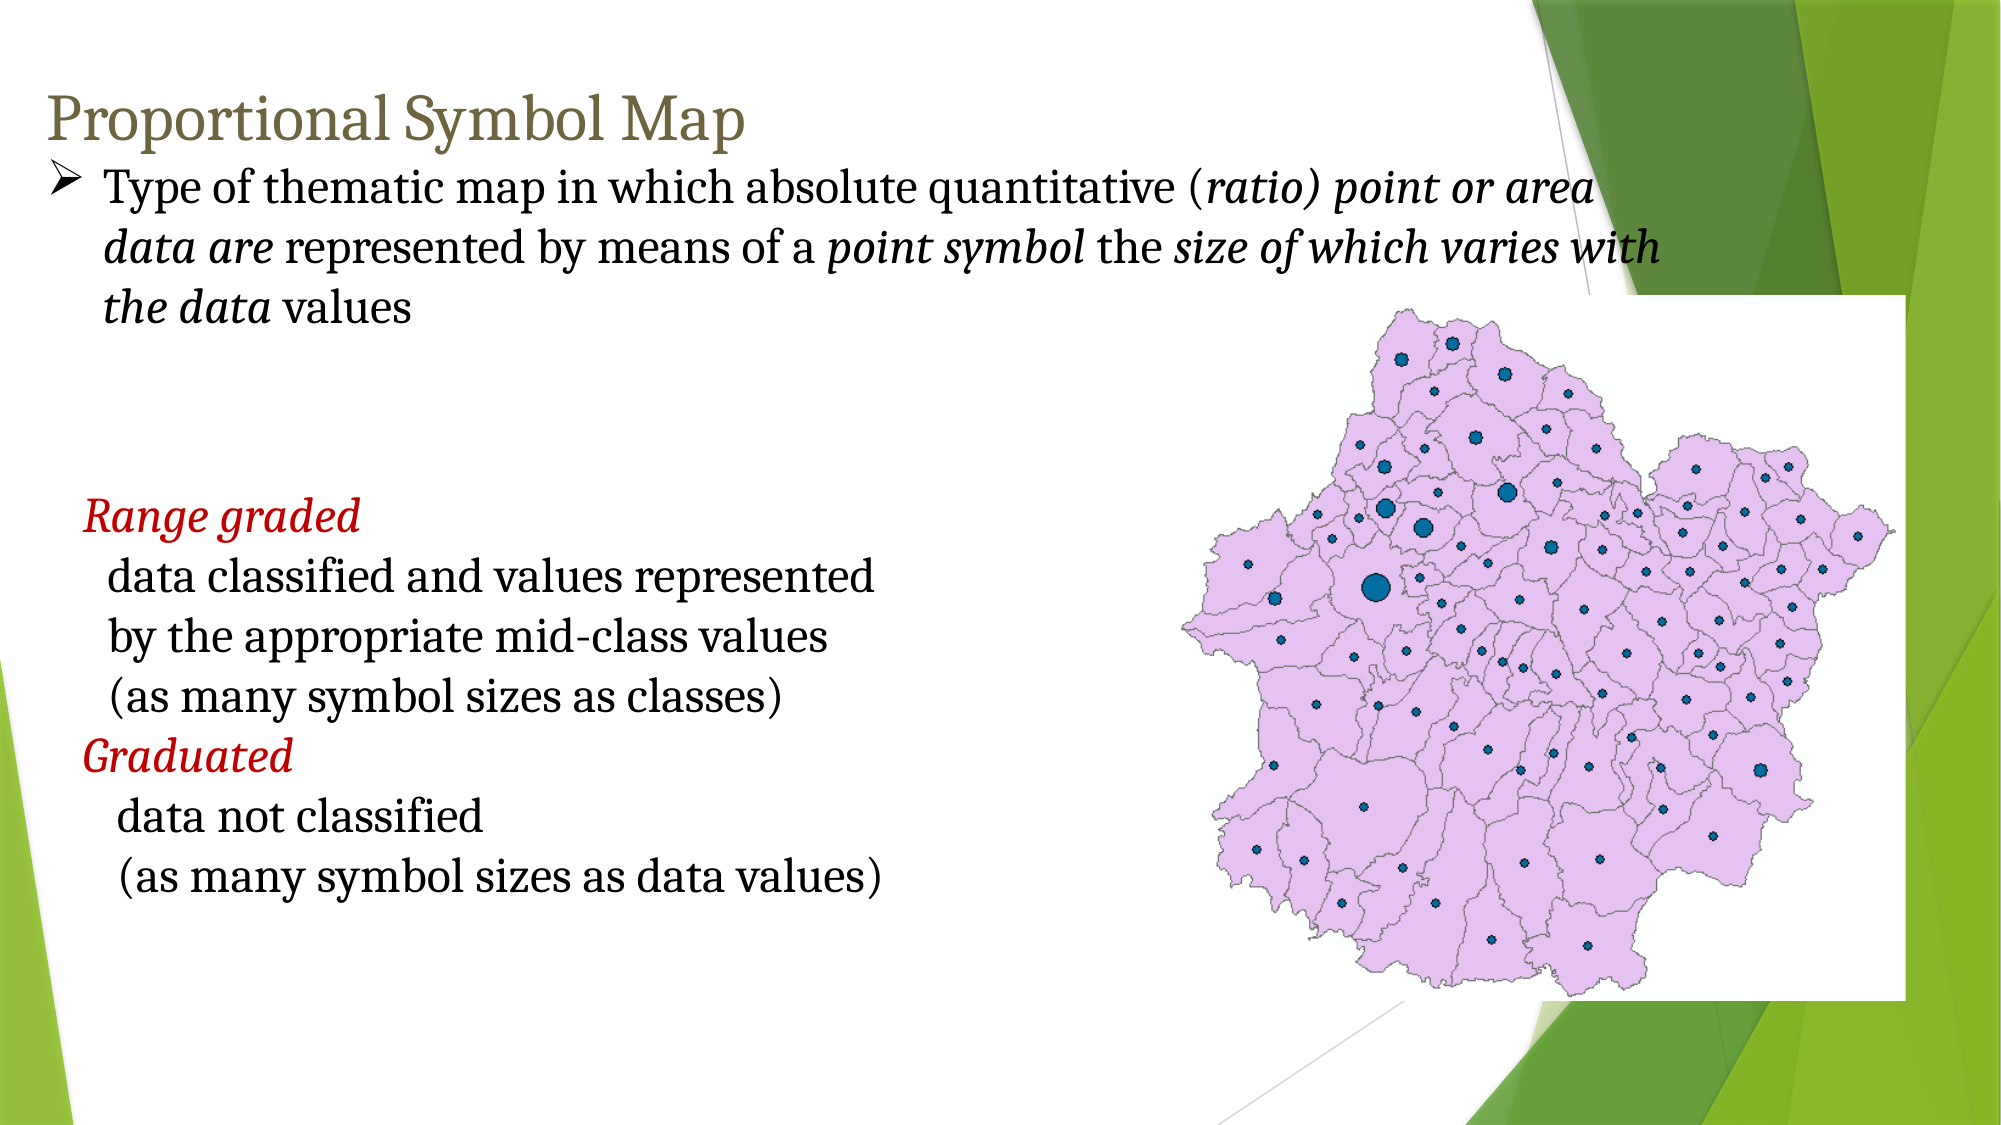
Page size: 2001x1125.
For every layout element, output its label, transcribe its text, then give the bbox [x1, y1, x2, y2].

text_box Range graded data classified and values represented by the appropriate mid-class values (as many symbol sizes as classes) Graduated data not classified (as many symbol sizes as data values) [50, 475, 1050, 911]
text_box Proportional Symbol Map Type of thematic map in which absolute quantitative (ratio) point or area data are represented by means of a point symbol the size of which varies with the data values [31, 65, 1687, 521]
picture [1167, 295, 1907, 1001]
